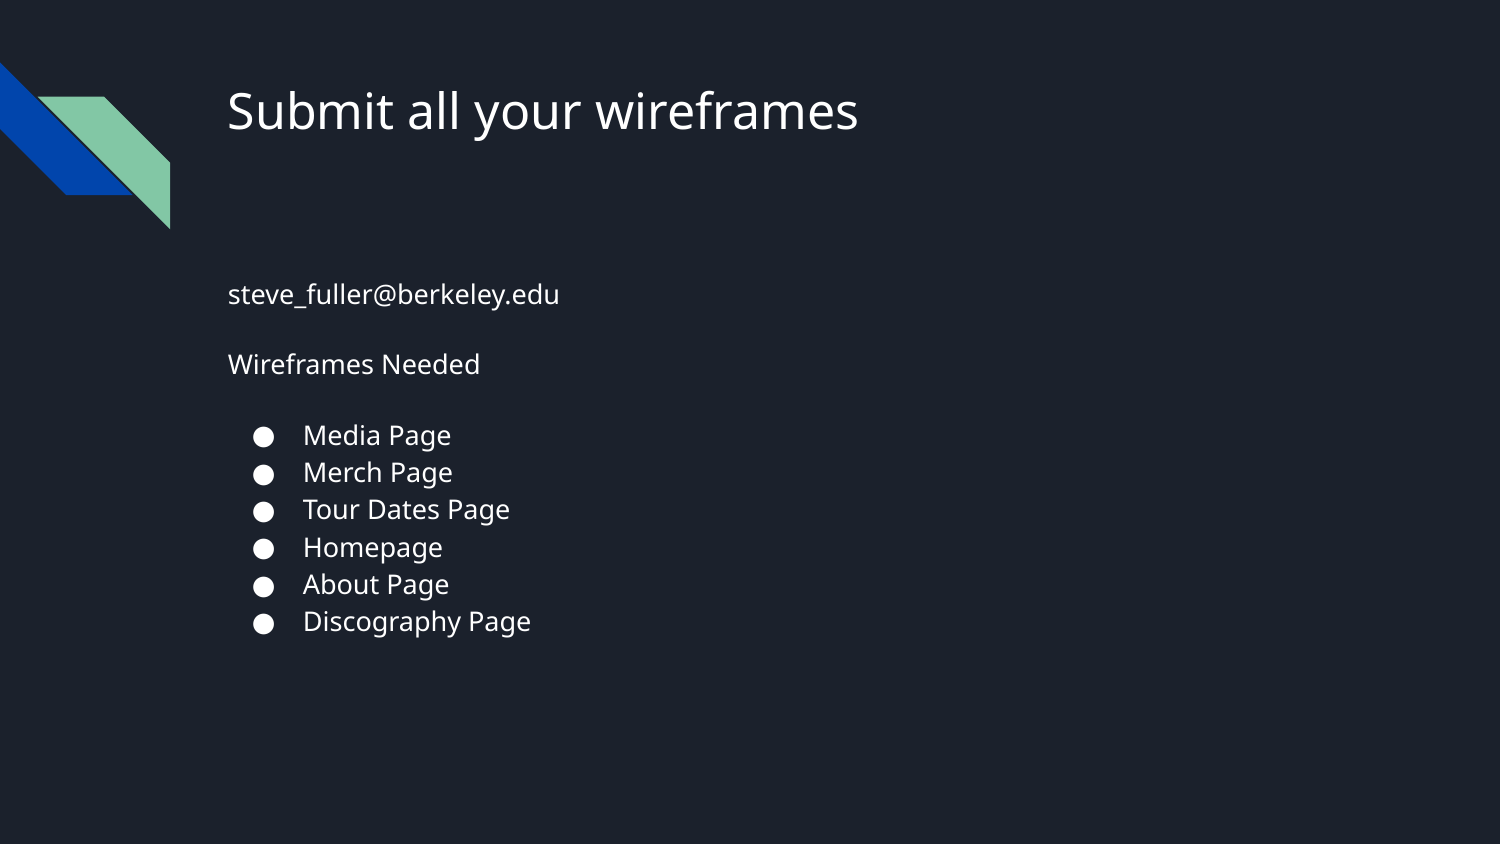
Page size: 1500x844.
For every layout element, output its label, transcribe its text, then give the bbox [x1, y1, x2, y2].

title Submit all your wireframes [212, 64, 1368, 215]
list steve_fuller@berkeley.edu Wireframes Needed Media Page Merch Page Tour Dates Page Homepage About Page Discography Page [212, 257, 1368, 735]
